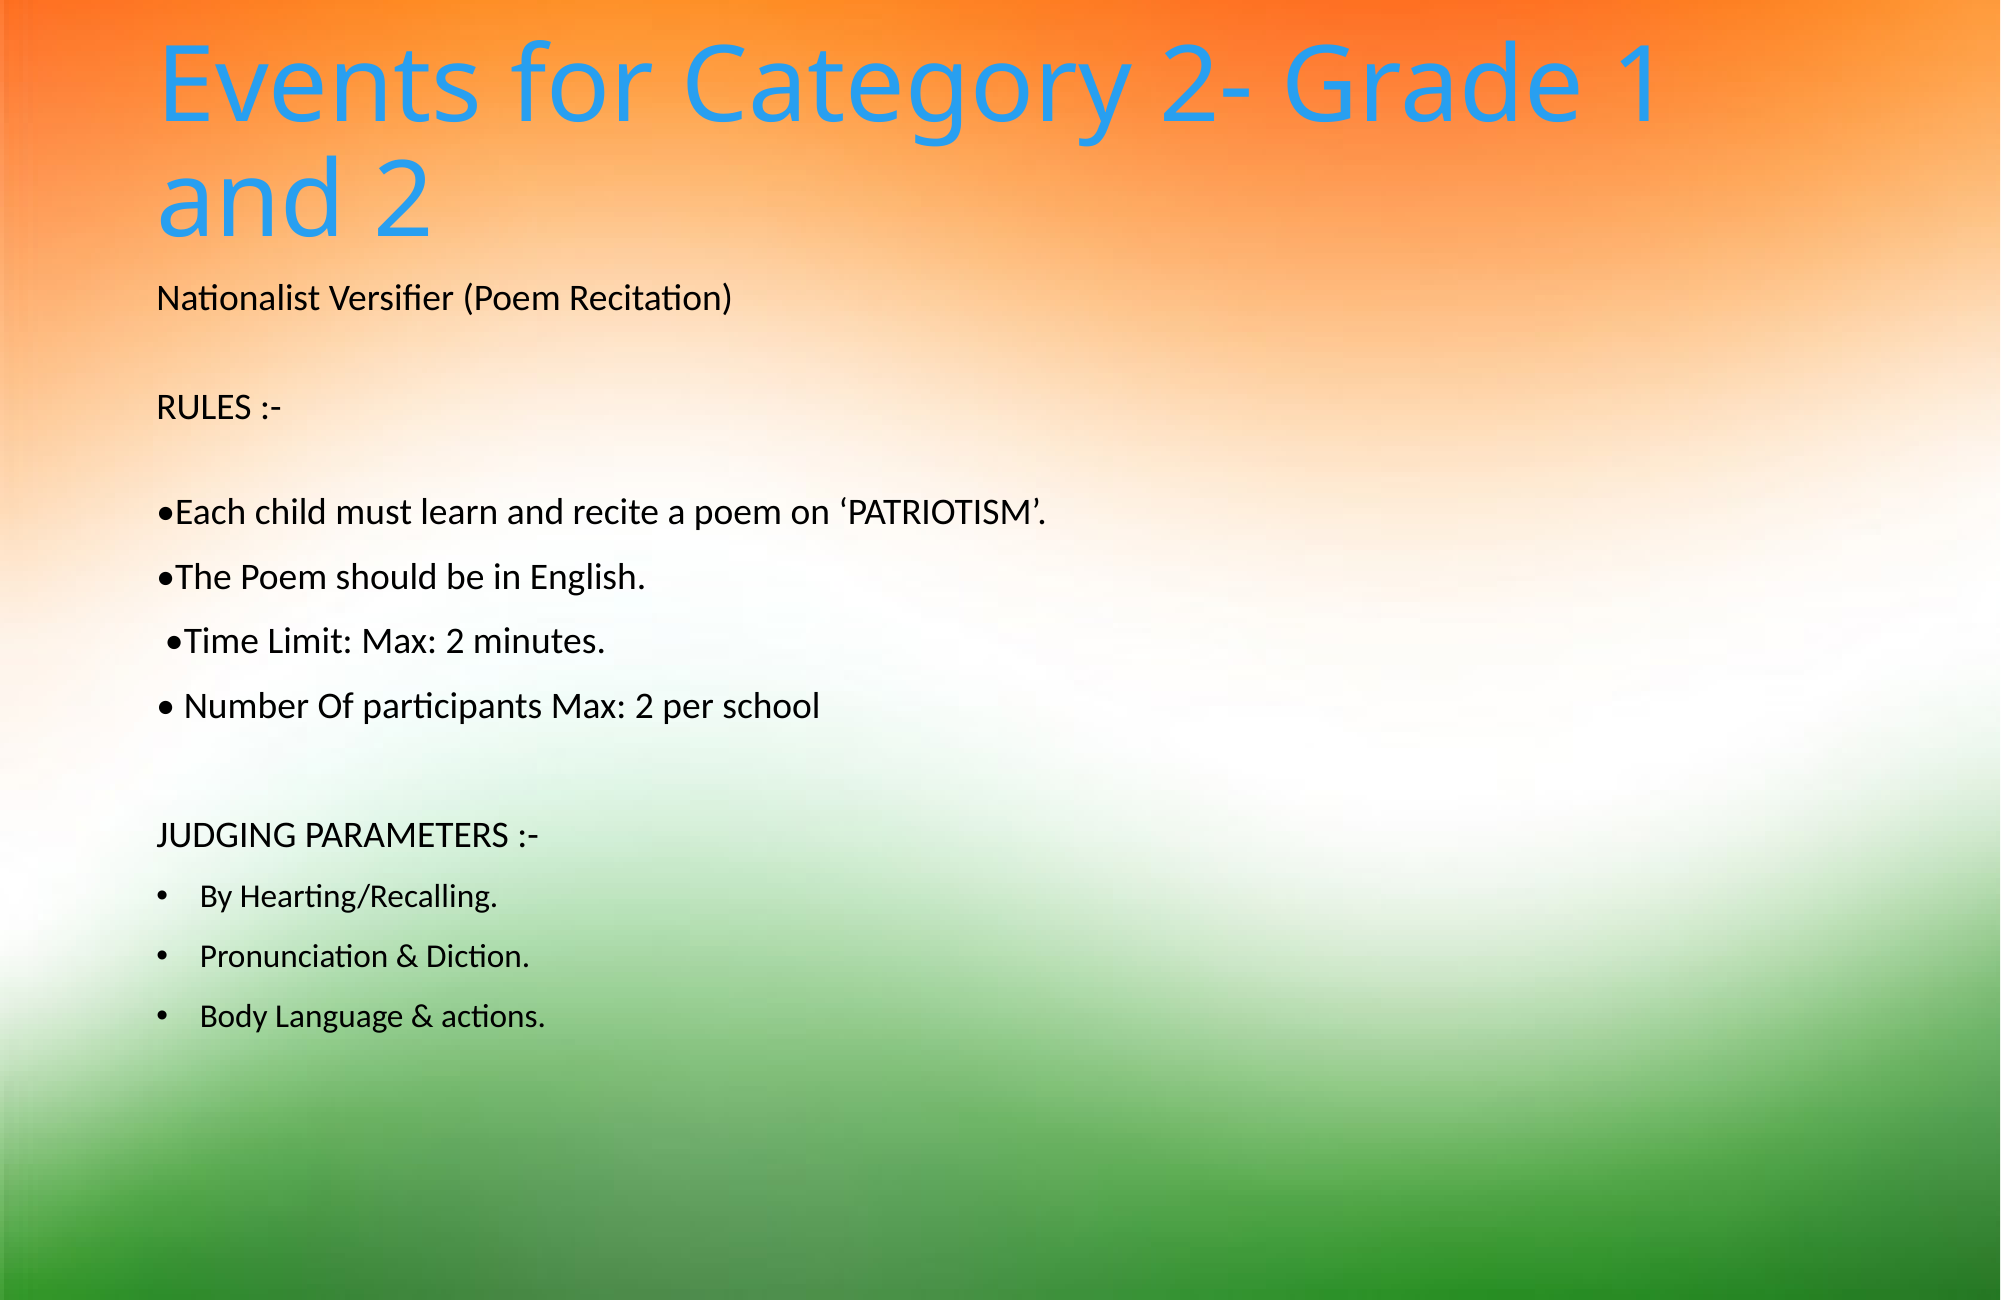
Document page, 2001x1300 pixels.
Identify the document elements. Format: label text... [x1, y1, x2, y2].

picture [0, 0, 2001, 1300]
title Events for Category 2- Grade 1 and 2 [141, 19, 1867, 270]
list Nationalist Versifier (Poem Recitation) RULES :-﻿ •Each child must learn and recite a poem on ‘PATRIOTISM’. •The Poem should be in English. •Time Limit: Max: 2 minutes. • Number Of participants Max: 2 per school JUDGING PARAMETERS :- By Hearting/Recalling. Pronunciation & Diction. Body Language & actions. [141, 270, 2000, 1095]
